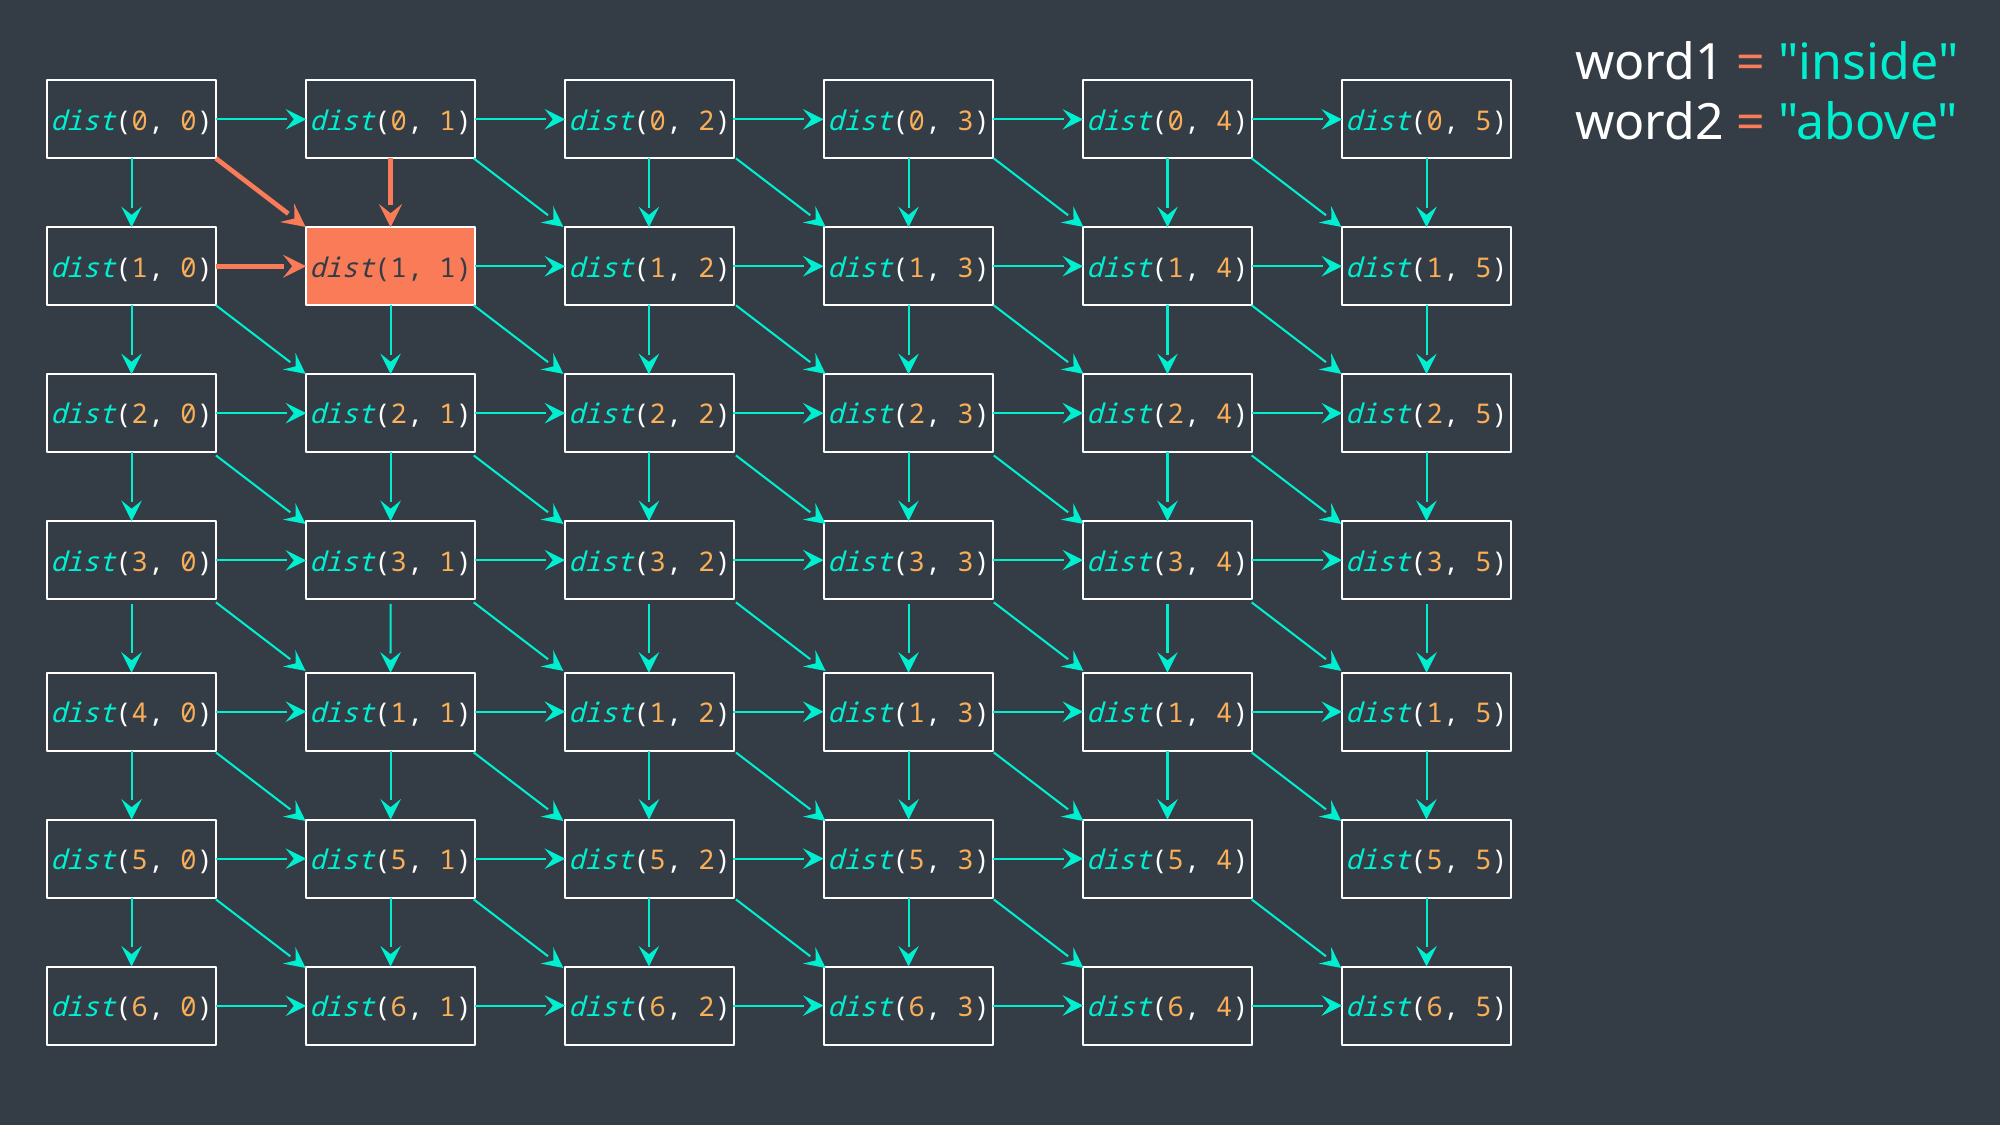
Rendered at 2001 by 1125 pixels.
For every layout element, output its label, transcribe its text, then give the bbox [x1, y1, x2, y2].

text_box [473, 602, 564, 671]
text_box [993, 455, 1084, 524]
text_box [1251, 455, 1342, 524]
text_box dist(3, 2) [565, 521, 734, 600]
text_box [215, 455, 306, 524]
text_box dist(2, 4) [1083, 374, 1252, 453]
text_box dist(2, 3) [824, 374, 993, 453]
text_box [1251, 899, 1342, 969]
text_box dist(1, 1) [306, 672, 475, 751]
text_box dist(2, 1) [306, 374, 475, 453]
text_box dist(5, 1) [306, 819, 475, 898]
text_box dist(0, 2) [565, 80, 734, 159]
text_box dist(1, 5) [1342, 672, 1511, 751]
text_box dist(2, 5) [1342, 374, 1511, 453]
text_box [473, 899, 564, 969]
text_box dist(6, 1) [306, 966, 475, 1045]
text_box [735, 455, 826, 524]
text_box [735, 158, 826, 227]
text_box dist(4, 0) [47, 672, 216, 751]
text_box dist(3, 0) [47, 521, 216, 600]
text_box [993, 752, 1084, 822]
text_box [215, 752, 306, 822]
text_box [993, 602, 1084, 671]
text_box dist(3, 3) [824, 521, 993, 600]
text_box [1251, 158, 1342, 227]
text_box dist(0, 5) [1342, 80, 1511, 159]
text_box dist(6, 5) [1342, 966, 1511, 1045]
text_box dist(1, 2) [565, 227, 734, 306]
text_box dist(2, 0) [47, 374, 216, 453]
text_box dist(0, 4) [1083, 80, 1252, 159]
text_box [1251, 305, 1342, 374]
text_box dist(3, 4) [1083, 521, 1252, 600]
text_box dist(6, 2) [565, 966, 734, 1045]
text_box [993, 305, 1084, 374]
text_box dist(5, 0) [47, 819, 216, 898]
text_box dist(5, 4) [1083, 819, 1252, 898]
text_box dist(1, 3) [824, 672, 993, 751]
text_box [473, 305, 564, 374]
text_box word1 = "inside" word2 = "above" [1560, 22, 1998, 157]
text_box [1251, 602, 1342, 671]
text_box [735, 752, 826, 822]
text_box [215, 305, 306, 374]
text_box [215, 158, 306, 227]
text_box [735, 602, 826, 671]
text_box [735, 899, 826, 969]
text_box dist(0, 1) [306, 80, 475, 159]
text_box dist(5, 5) [1342, 819, 1511, 898]
text_box dist(1, 2) [565, 672, 734, 751]
text_box dist(3, 5) [1342, 521, 1511, 600]
text_box dist(2, 2) [565, 374, 734, 453]
text_box dist(5, 3) [824, 819, 993, 898]
text_box dist(1, 5) [1342, 227, 1511, 306]
text_box dist(0, 3) [824, 80, 993, 159]
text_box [473, 158, 564, 227]
text_box dist(5, 2) [565, 819, 734, 898]
text_box dist(6, 3) [824, 966, 993, 1045]
text_box dist(1, 3) [824, 227, 993, 306]
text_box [473, 752, 564, 822]
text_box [993, 899, 1084, 969]
text_box dist(1, 0) [47, 227, 216, 306]
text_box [215, 602, 306, 671]
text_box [735, 305, 826, 374]
text_box dist(6, 0) [47, 966, 216, 1045]
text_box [215, 899, 306, 969]
text_box dist(1, 1) [306, 227, 475, 306]
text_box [1251, 752, 1342, 822]
text_box dist(6, 4) [1083, 966, 1252, 1045]
text_box dist(1, 4) [1083, 227, 1252, 306]
text_box dist(3, 1) [306, 521, 475, 600]
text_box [473, 455, 564, 524]
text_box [993, 158, 1084, 227]
text_box dist(0, 0) [47, 80, 216, 159]
text_box dist(1, 4) [1083, 672, 1252, 751]
